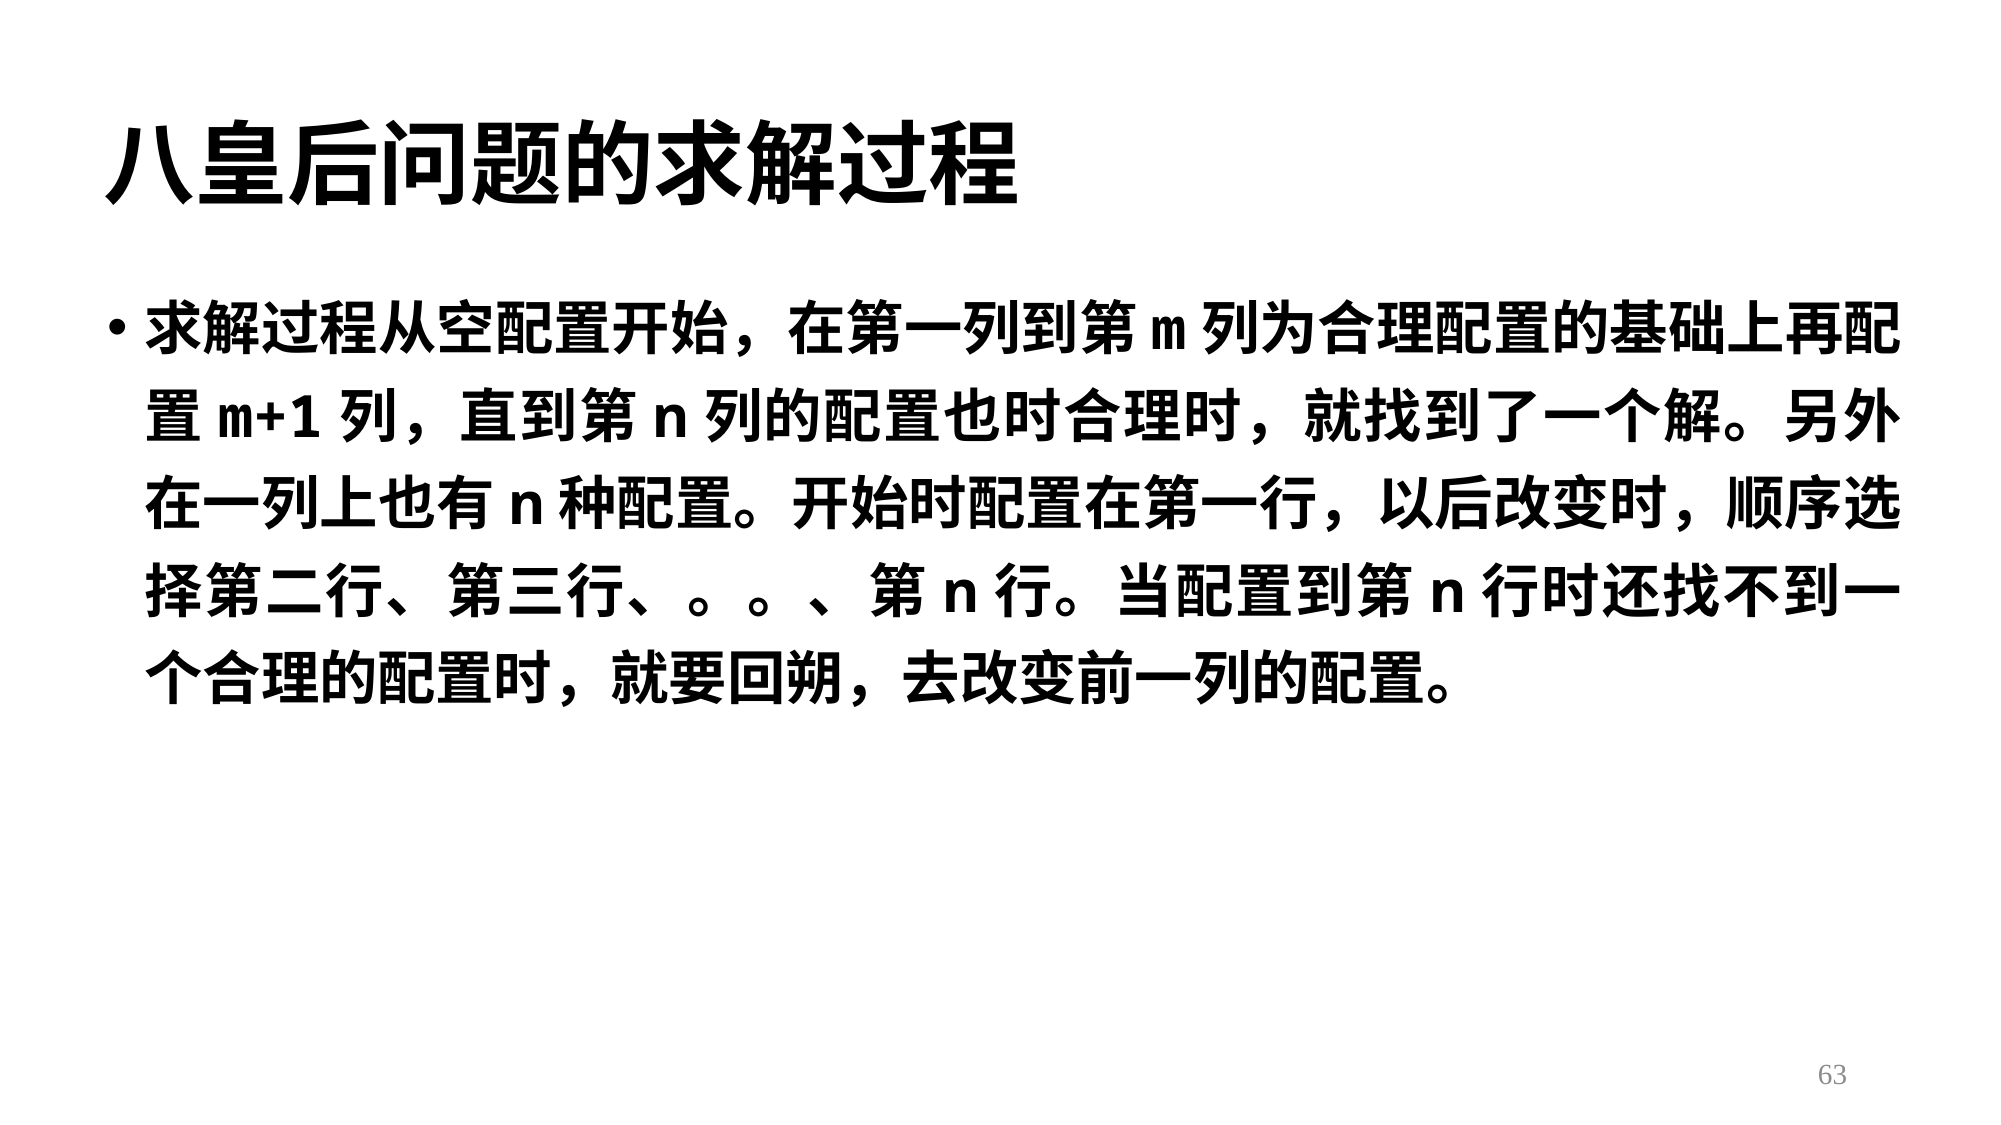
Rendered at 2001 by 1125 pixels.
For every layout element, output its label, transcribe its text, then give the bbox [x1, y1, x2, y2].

list 求解过程从空配置开始，在第一列到第m列为合理配置的基础上再配置m+1列，直到第n列的配置也时合理时，就找到了一个解。另外在一列上也有n种配置。开始时配置在第一行，以后改变时，顺序选择第二行、第三行、。。、第n行。当配置到第n行时还找不到一个合理的配置时，就要回朔，去改变前一列的配置。 [92, 266, 1917, 942]
slide_number 63 [1412, 1042, 1863, 1103]
title 八皇后问题的求解过程 [88, 74, 1364, 262]
